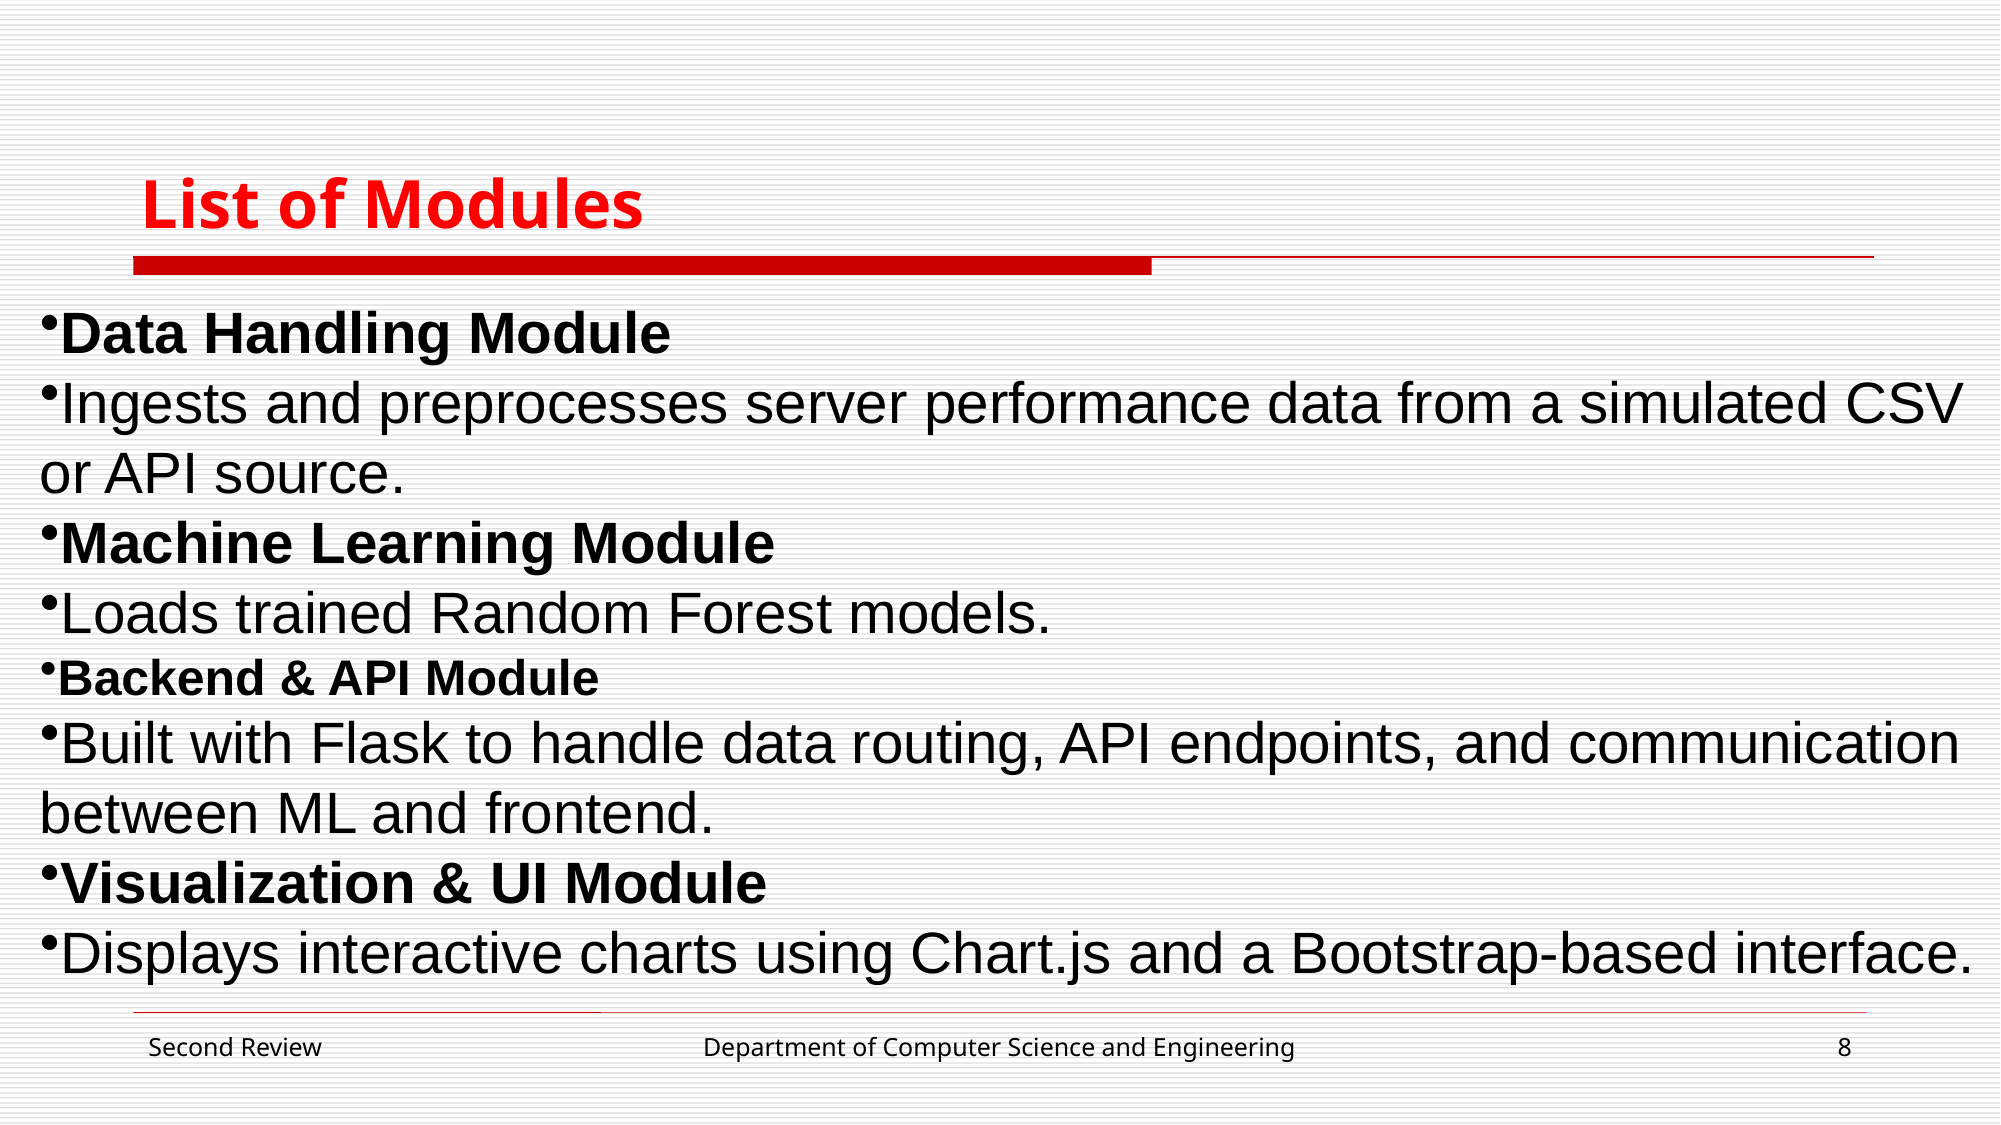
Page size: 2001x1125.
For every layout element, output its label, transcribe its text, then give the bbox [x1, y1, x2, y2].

list Data Handling Module Ingests and preprocesses server performance data from a simulated CSV or API source. Machine Learning Module Loads trained Random Forest models. Backend & API Module Built with Flask to handle data routing, API endpoints, and communication between ML and frontend. Visualization & UI Module Displays interactive charts using Chart.js and a Bootstrap-based interface. [24, 287, 2000, 988]
picture [0, 0, 2001, 1125]
footer Department of Computer Science and Engineering [683, 1024, 1317, 1103]
title List of Modules [125, 50, 1876, 250]
slide_number Second Review [133, 1024, 567, 1103]
slide_number 8 [1433, 1024, 1867, 1103]
